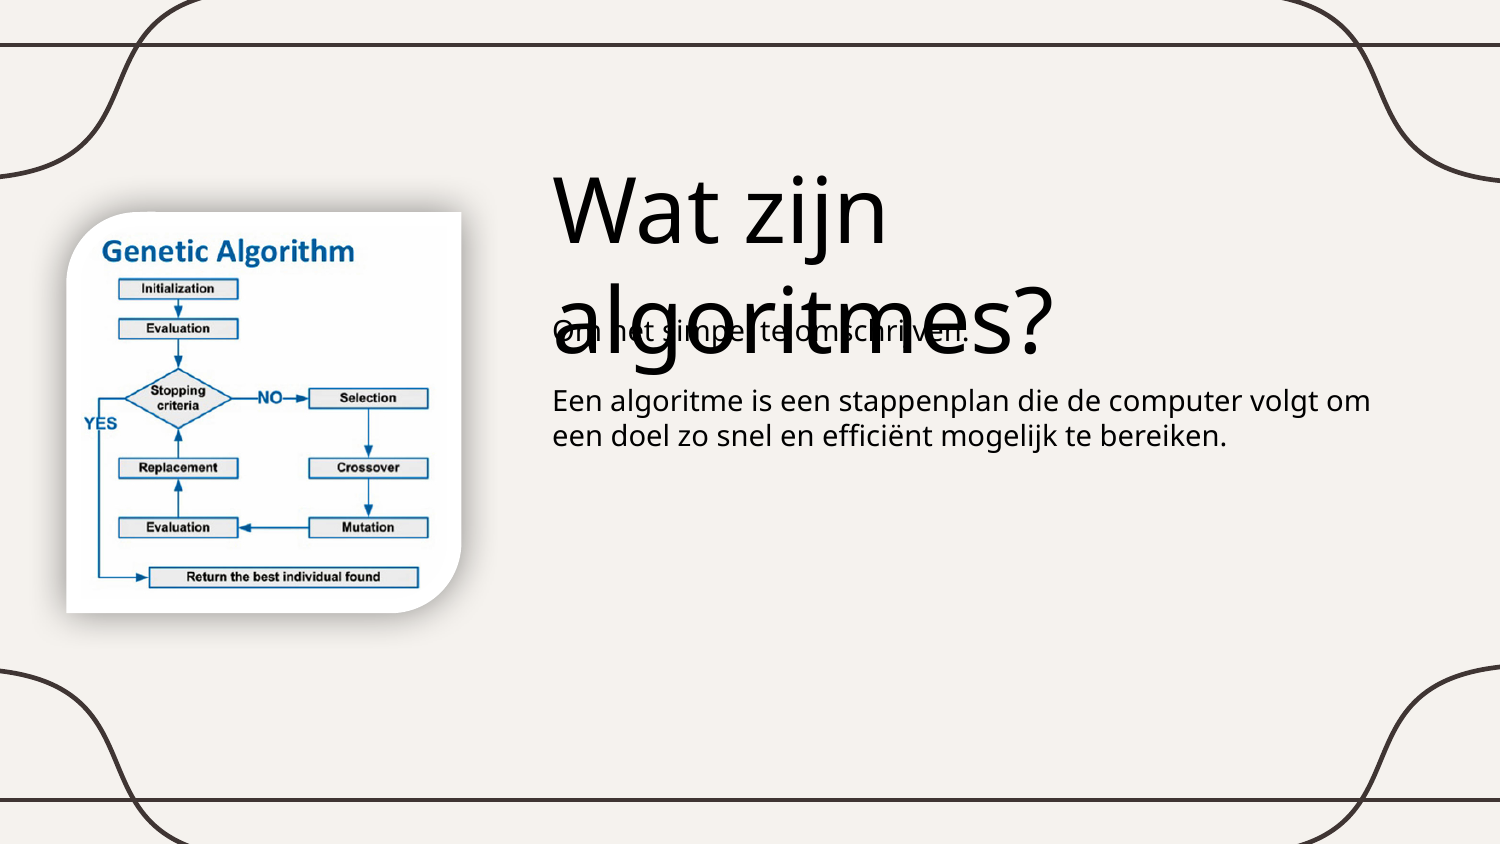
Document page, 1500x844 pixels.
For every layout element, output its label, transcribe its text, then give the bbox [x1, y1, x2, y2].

subtitle Om het simpel te omschrijven. Een algoritme is een stappenplan die de computer volgt om een doel zo snel en efficiënt mogelijk te bereiken. [537, 297, 1404, 669]
title Wat zijn algoritmes? [537, 137, 1385, 279]
picture [73, 219, 455, 607]
